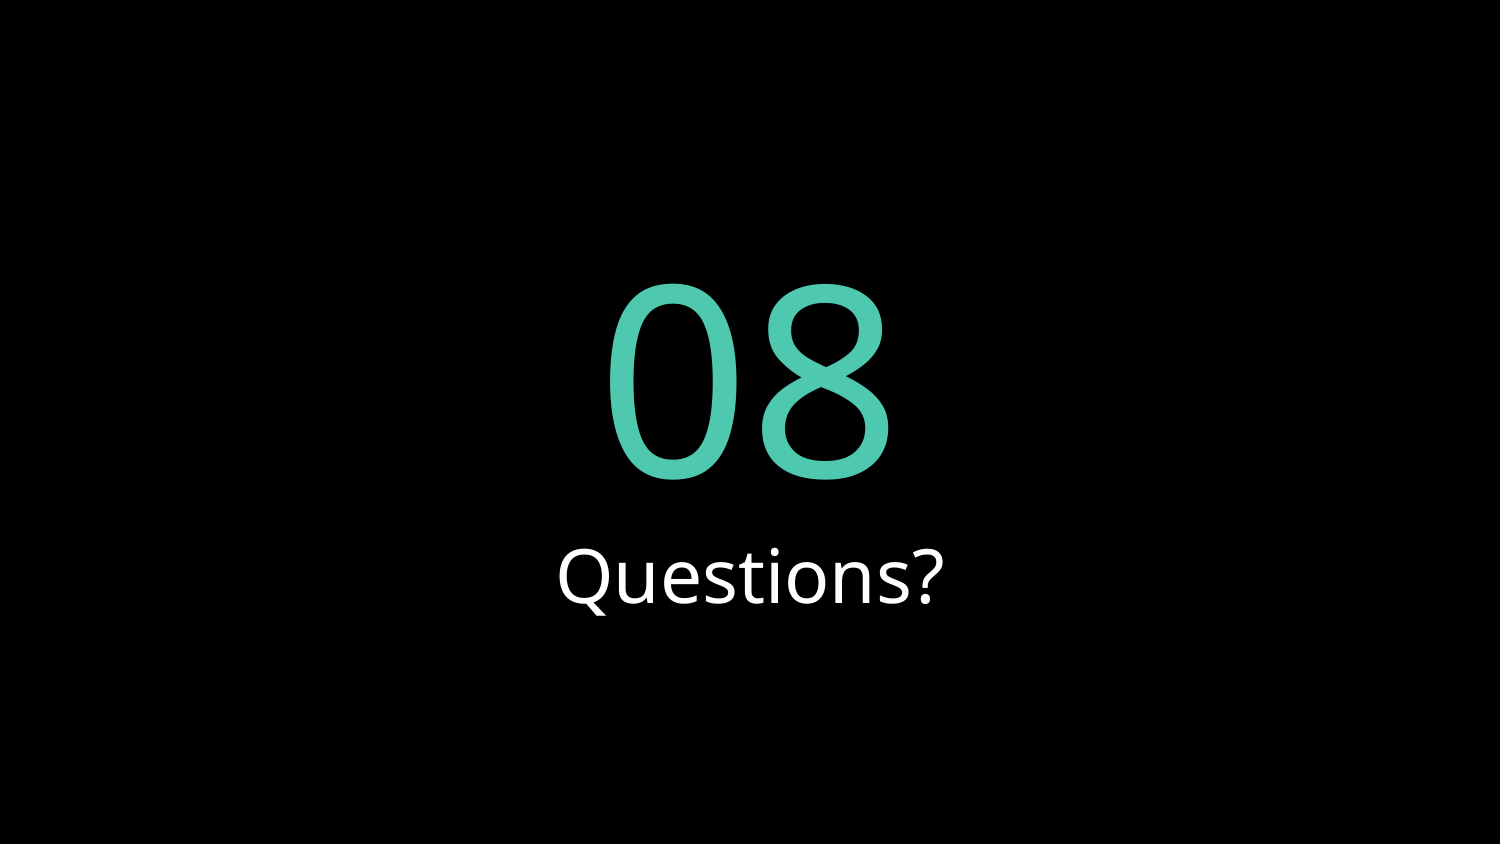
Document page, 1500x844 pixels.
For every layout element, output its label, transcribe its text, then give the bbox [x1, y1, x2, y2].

title 08 [537, 195, 963, 500]
title Questions? [114, 500, 1386, 648]
